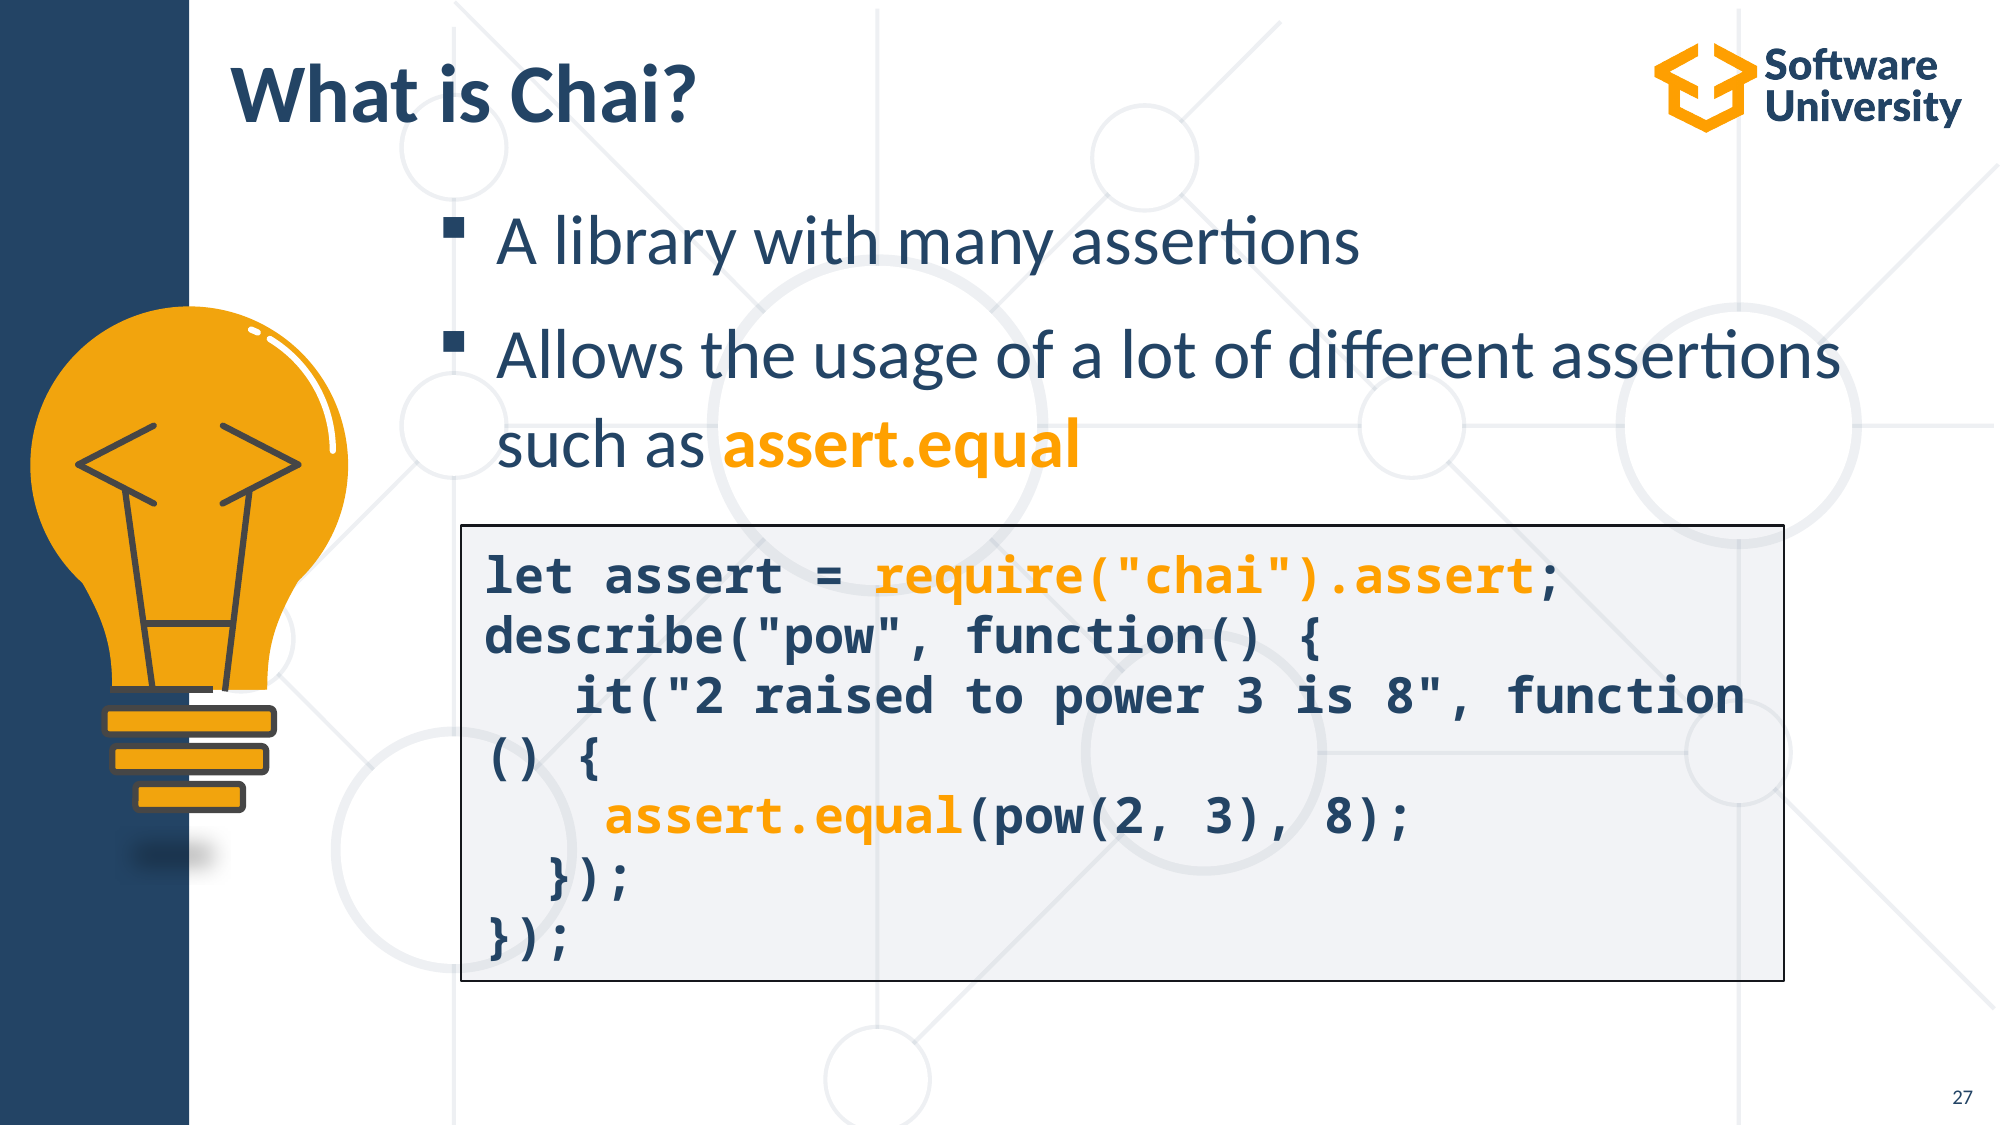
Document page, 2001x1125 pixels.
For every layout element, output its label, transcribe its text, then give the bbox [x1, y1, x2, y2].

title What is Chai? [212, 16, 1628, 162]
text_box let assert = require("chai").assert; describe("pow", function() { it("2 raised to power 3 is 8", function() { assert.equal(pow(2, 3), 8); }); }); [461, 525, 1784, 981]
picture [1641, 31, 1973, 145]
slide_number 27 [1927, 1067, 1989, 1117]
list A library with many assertions Allows the usage of a lot of different assertions such as assert.equal [347, 183, 1968, 1094]
